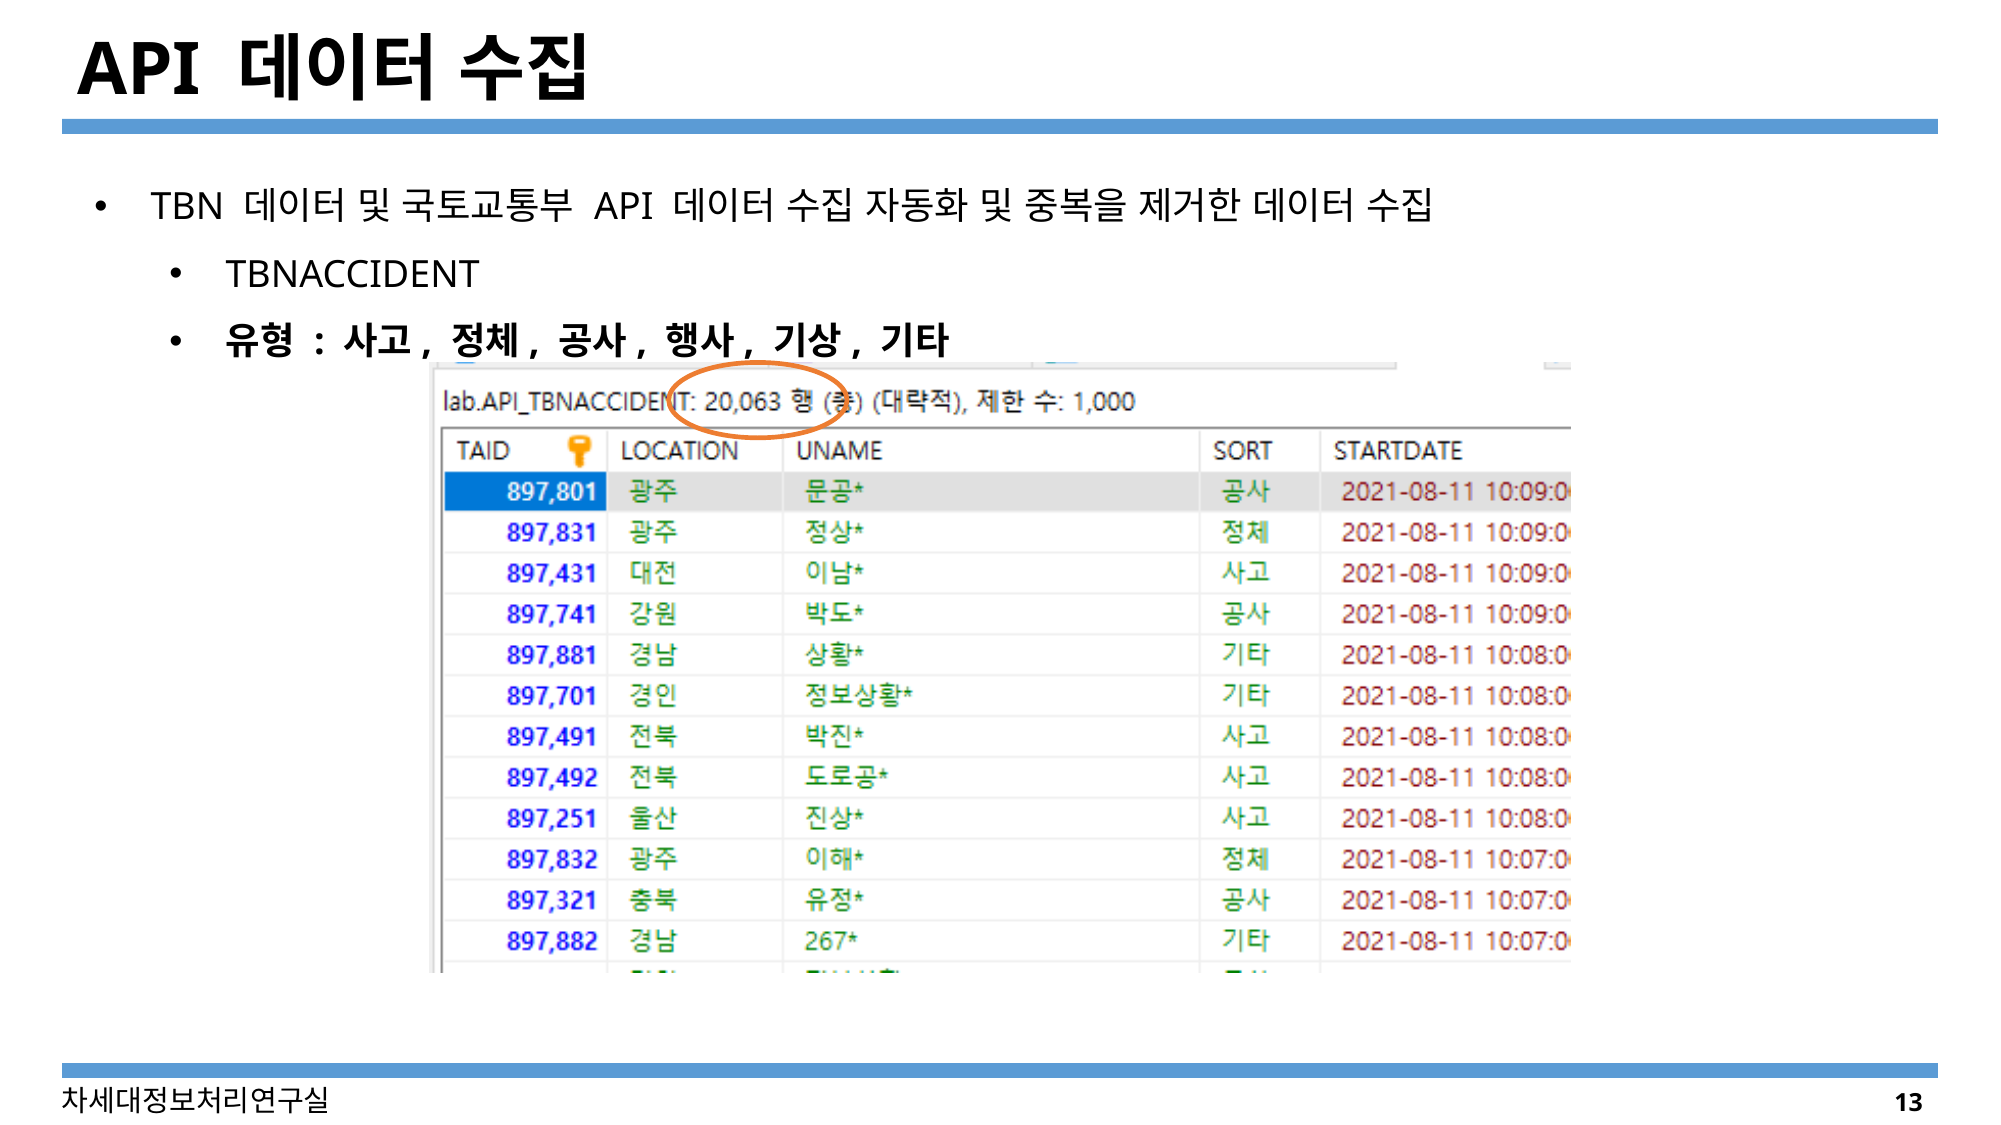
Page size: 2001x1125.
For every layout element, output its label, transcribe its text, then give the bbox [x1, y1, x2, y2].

text_box TBN 데이터 및 국토교통부 API 데이터 수집 자동화 및 중복을 제거한 데이터 수집 TBNACCIDENT 유형 : 사고, 정체, 공사, 행사, 기상, 기타 [79, 152, 1906, 370]
slide_number 13 [1487, 1079, 1938, 1125]
title API 데이터 수집 [62, 24, 1564, 118]
picture [429, 362, 1571, 973]
